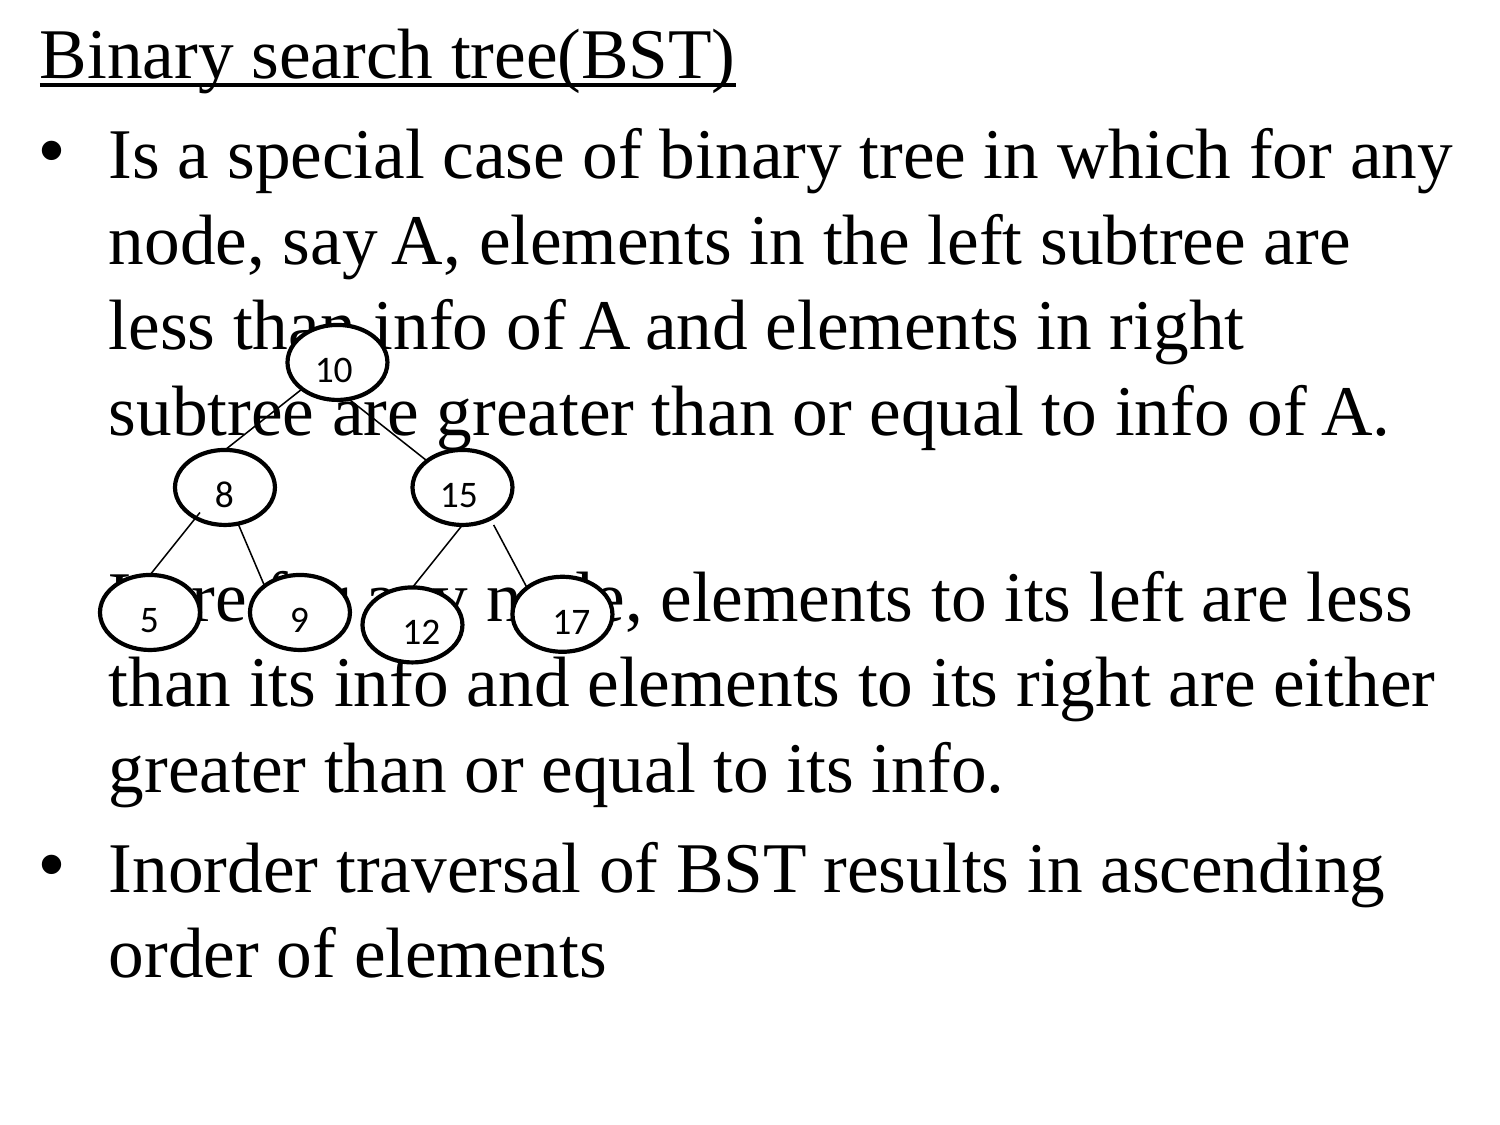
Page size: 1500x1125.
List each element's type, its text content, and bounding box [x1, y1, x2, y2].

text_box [143, 518, 207, 569]
text_box 12 [387, 599, 463, 660]
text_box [478, 539, 543, 574]
text_box 15 [424, 462, 500, 523]
text_box 9 [274, 587, 338, 648]
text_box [232, 380, 295, 459]
text_box [510, 574, 603, 654]
text_box [360, 586, 452, 660]
text_box [314, 398, 350, 403]
text_box [97, 573, 203, 647]
text_box [276, 648, 323, 653]
text_box [172, 447, 228, 517]
text_box 17 [537, 589, 625, 649]
text_box 10 [299, 337, 375, 398]
text_box [126, 648, 173, 653]
text_box [285, 322, 390, 390]
text_box [439, 523, 486, 528]
text_box 5 [124, 587, 188, 648]
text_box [405, 530, 469, 582]
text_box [219, 540, 283, 569]
text_box [410, 469, 424, 515]
text_box [388, 660, 437, 665]
text_box [431, 447, 515, 515]
text_box [247, 572, 353, 647]
text_box 8 [199, 462, 275, 523]
text_box [209, 523, 237, 528]
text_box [349, 399, 428, 462]
list Binary search tree(BST) Is a special case of binary tree in which for any node, say A, elements in the left subtree are less than info of A and elements in right subtree are greater than or equal to info of A. Here for any node, elements to its left are less than its info and elements to its right are either greater than or equal to its info. Inorder traversal of BST results in ascending order of elements [24, 0, 1475, 1125]
